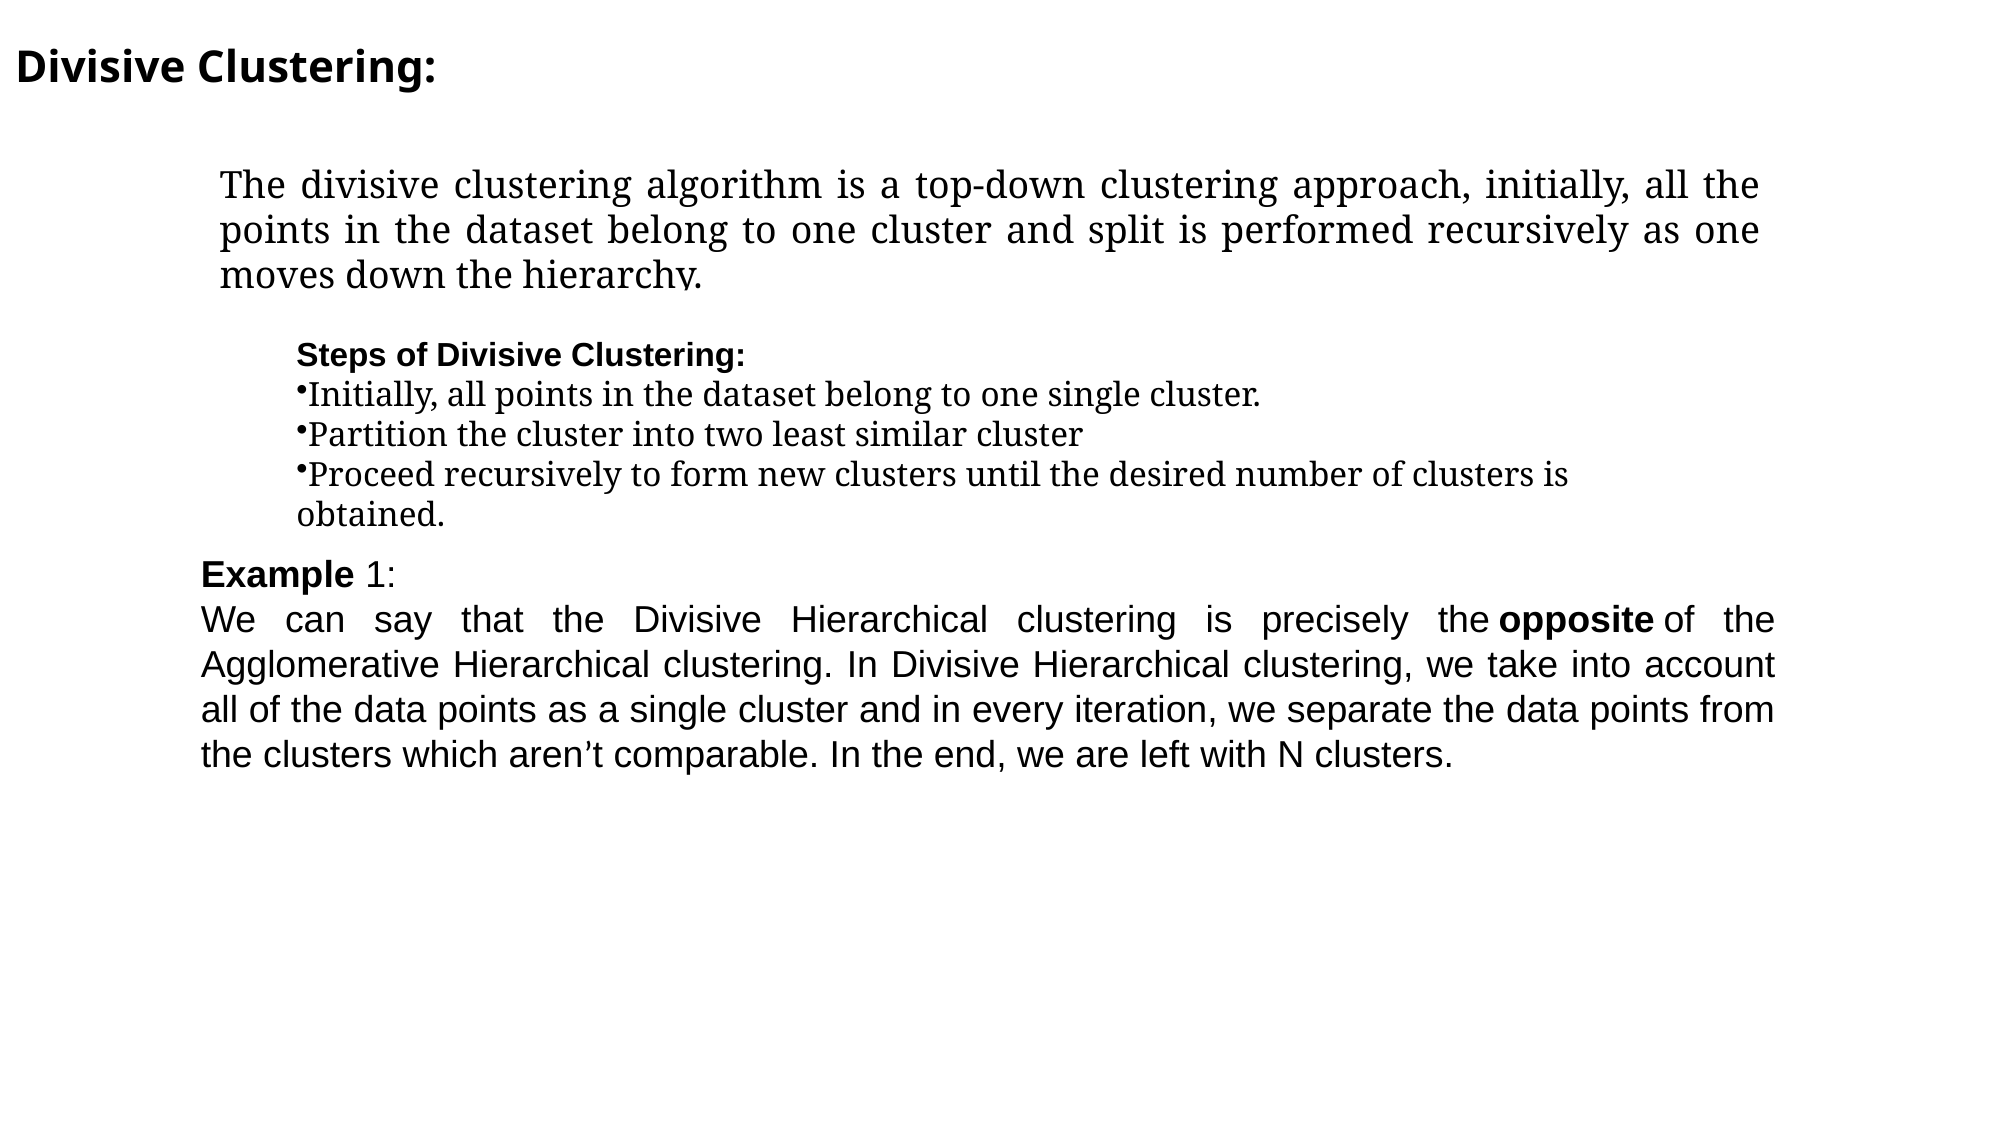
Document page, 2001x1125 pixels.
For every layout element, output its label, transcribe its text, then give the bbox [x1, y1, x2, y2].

text_box Steps of Divisive Clustering: Initially, all points in the dataset belong to one single cluster. Partition the cluster into two least similar cluster Proceed recursively to form new clusters until the desired number of clusters is obtained. [281, 290, 1662, 533]
title Divisive Clustering: [0, 36, 1725, 153]
text_box The divisive clustering algorithm is a top-down clustering approach, initially, all the points in the dataset belong to one cluster and split is performed recursively as one moves down the hierarchy. [204, 153, 1777, 304]
text_box Example 1: We can say that the Divisive Hierarchical clustering is precisely the opposite of the Agglomerative Hierarchical clustering. In Divisive Hierarchical clustering, we take into account all of the data points as a single cluster and in every iteration, we separate the data points from the clusters which aren’t comparable. In the end, we are left with N clusters. [185, 542, 1791, 783]
